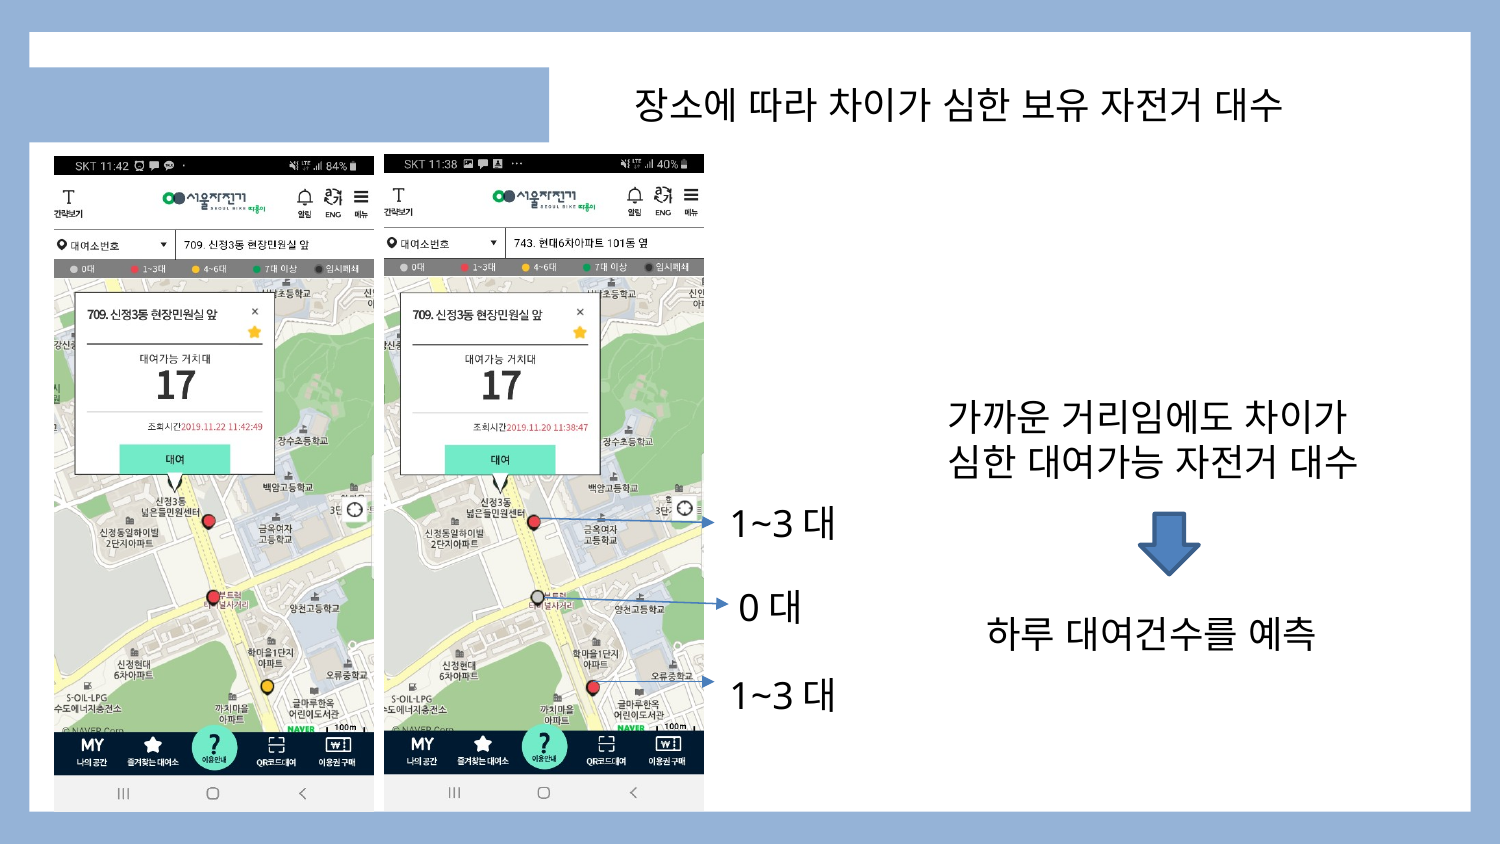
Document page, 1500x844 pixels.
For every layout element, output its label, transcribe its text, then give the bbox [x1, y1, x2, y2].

text_box [27, 30, 1473, 814]
text_box 1. 선정배경 [0, 65, 551, 144]
text_box 장소에 따라 차이가 심한 보유 자전거 대수 [620, 74, 1400, 135]
text_box 1~3대 [714, 492, 880, 553]
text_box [539, 518, 715, 524]
text_box 0대 [713, 576, 880, 636]
text_box 가까운 거리임에도 차이가 심한 대여가능 자전거 대수 [933, 386, 1418, 492]
text_box [1137, 511, 1201, 577]
picture [384, 154, 704, 811]
text_box 1~3대 [714, 664, 880, 725]
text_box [543, 597, 729, 605]
text_box 하루 대여건수를 예측 [971, 604, 1368, 664]
picture [54, 155, 374, 812]
